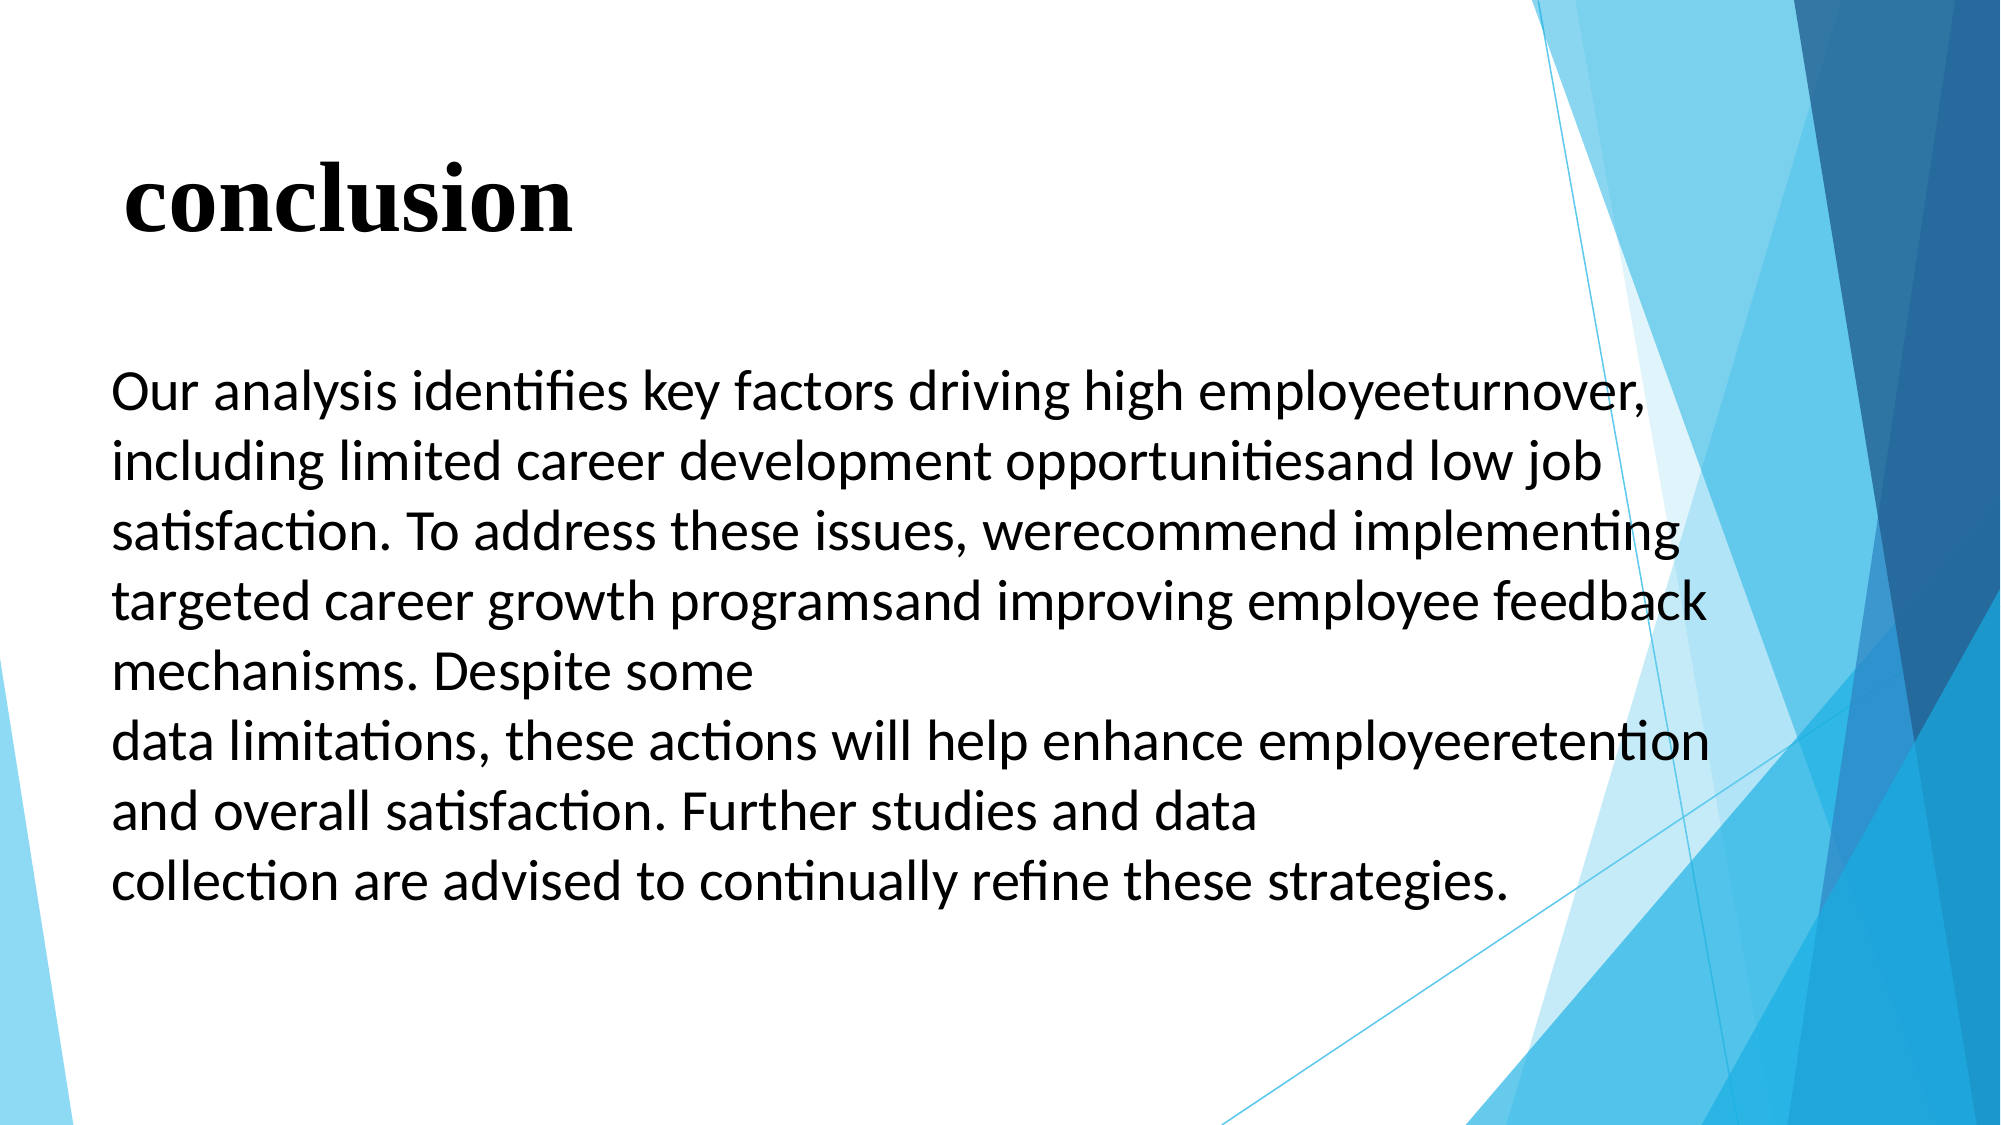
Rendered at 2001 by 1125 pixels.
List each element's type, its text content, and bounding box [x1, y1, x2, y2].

text_box Our analysis identifies key factors driving high employeeturnover, including limited career development opportunitiesand low job satisfaction. To address these issues, werecommend implementing targeted career growth programsand improving employee feedback mechanisms. Despite some data limitations, these actions will help enhance employeeretention and overall satisfaction. Further studies and data collection are advised to continually refine these strategies. [96, 344, 1814, 1055]
title conclusion [123, 131, 1877, 256]
